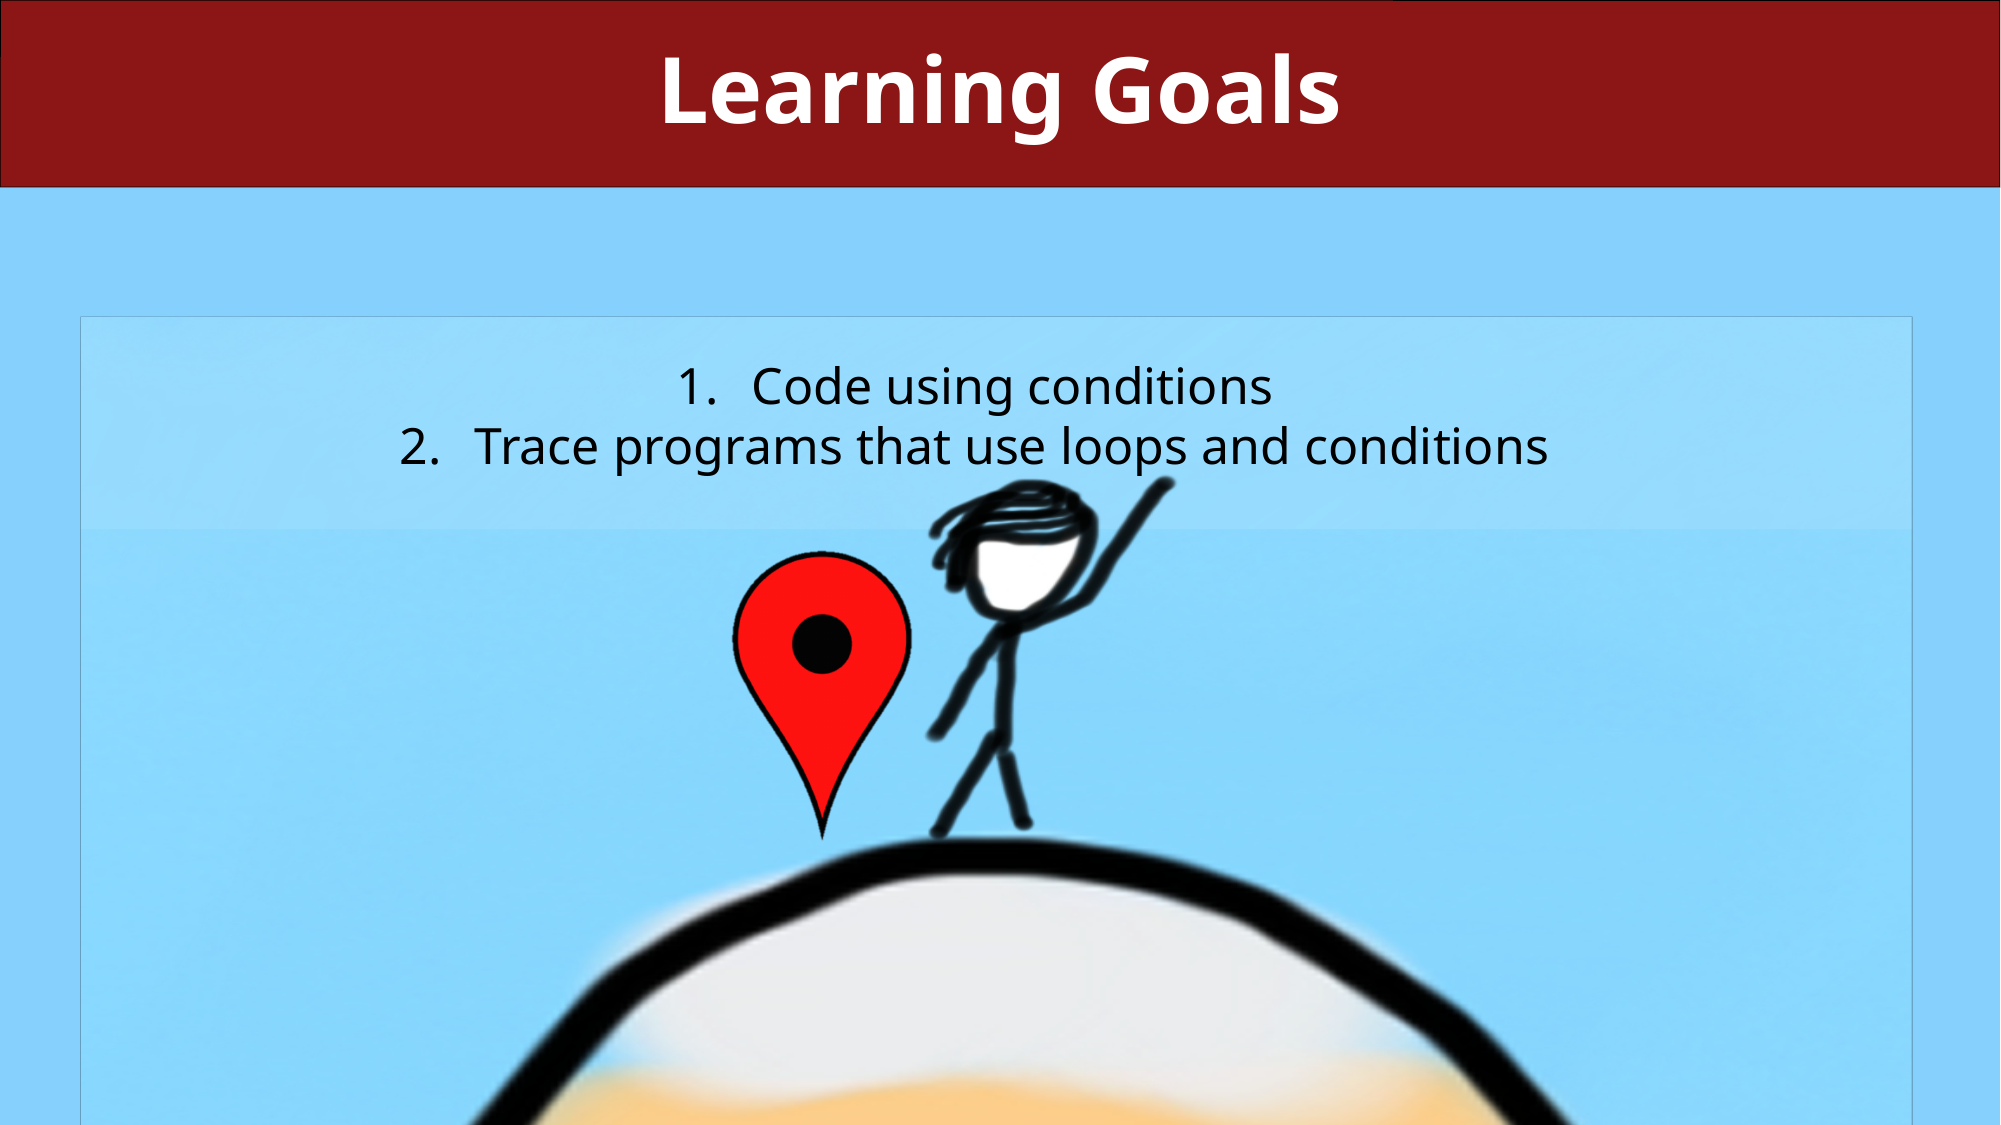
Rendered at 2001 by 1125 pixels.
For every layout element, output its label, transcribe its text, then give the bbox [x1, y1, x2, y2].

text_box Learning Goals [75, 0, 1925, 188]
text_box [0, 187, 2000, 1125]
picture [0, 249, 1976, 1125]
